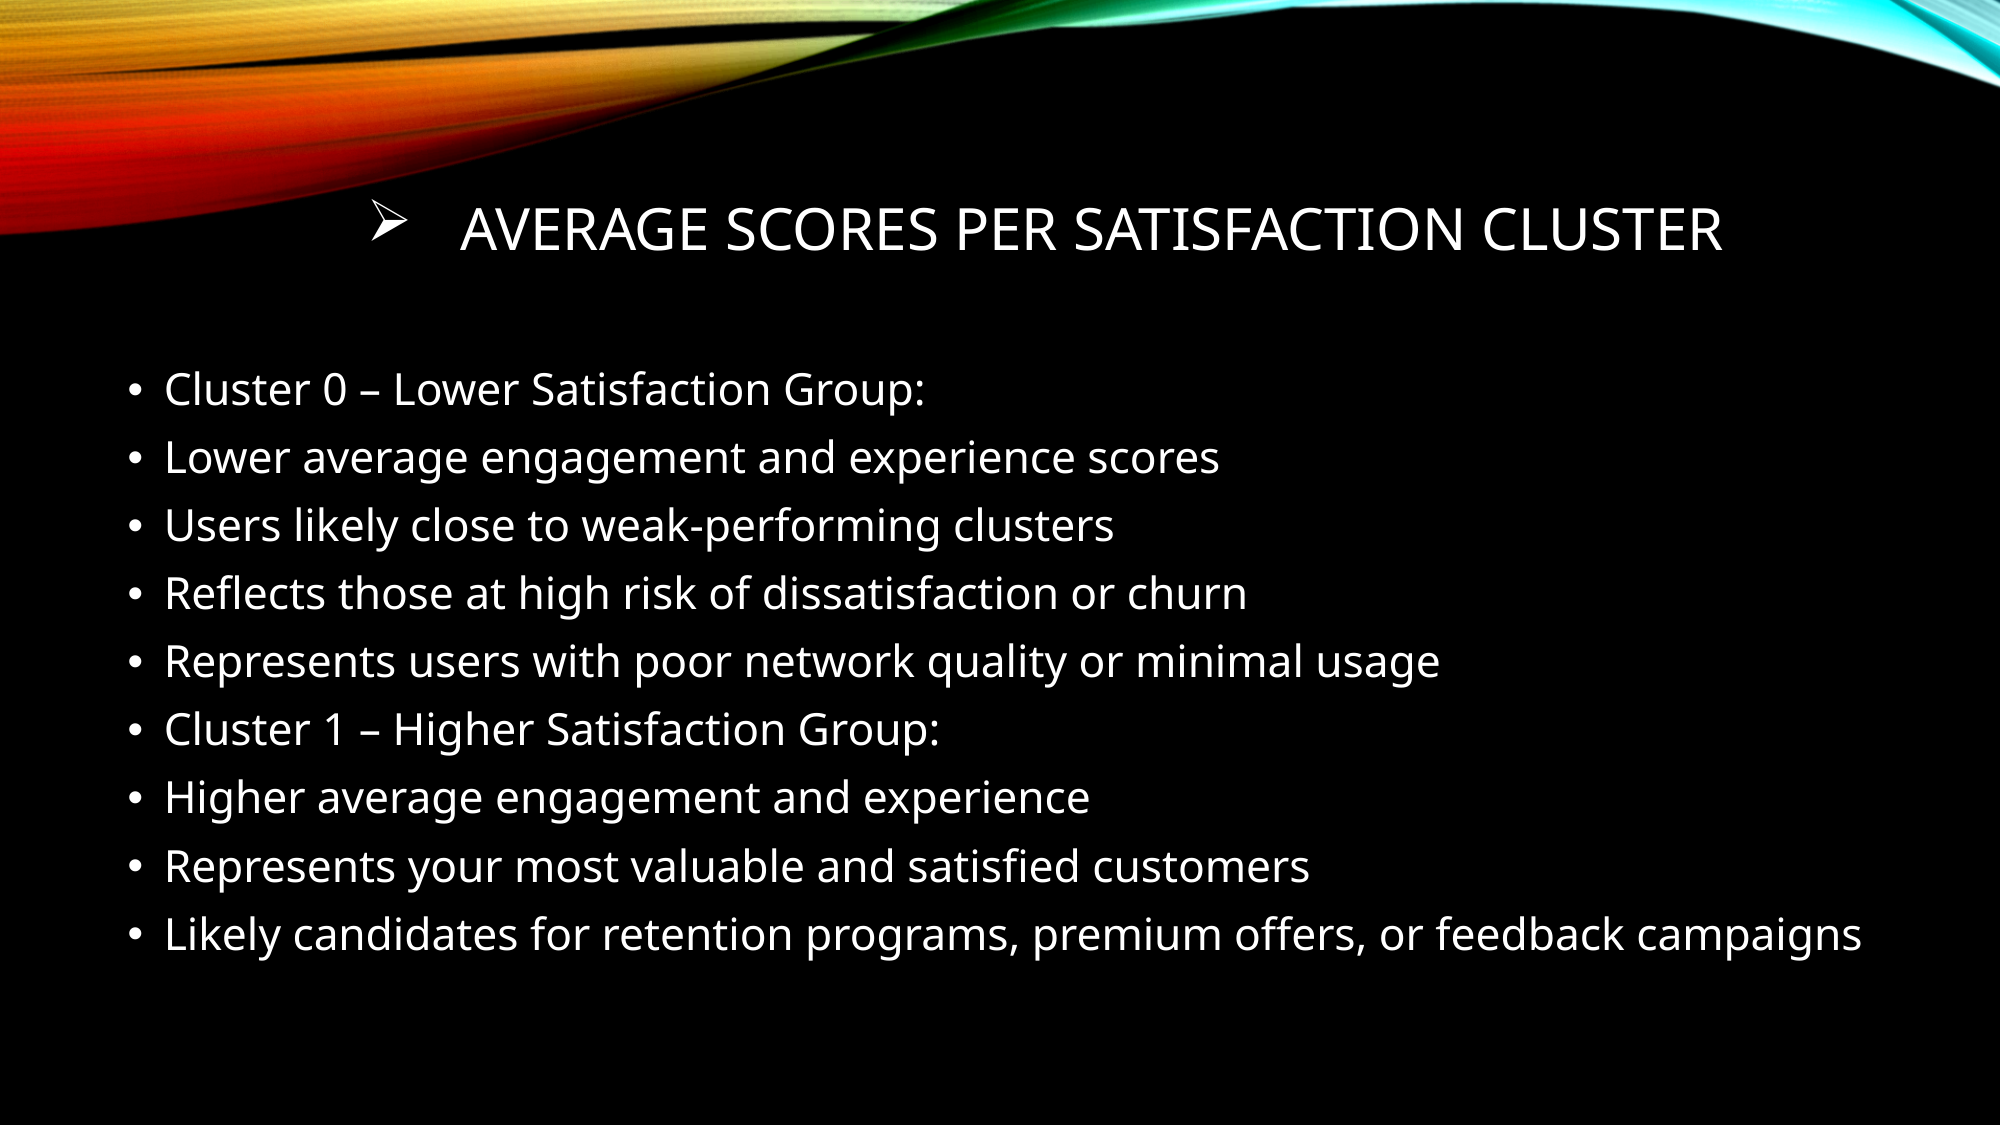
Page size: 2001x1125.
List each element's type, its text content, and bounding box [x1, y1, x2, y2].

list Cluster 0 – Lower Satisfaction Group: Lower average engagement and experience scores Users likely close to weak-performing clusters Reflects those at high risk of dissatisfaction or churn Represents users with poor network quality or minimal usage Cluster 1 – Higher Satisfaction Group: Higher average engagement and experience Represents your most valuable and satisfied customers Likely candidates for retention programs, premium offers, or feedback campaigns [112, 360, 1888, 1021]
title Average Scores per Satisfaction Cluster [289, 125, 1740, 338]
picture [0, 0, 2000, 237]
